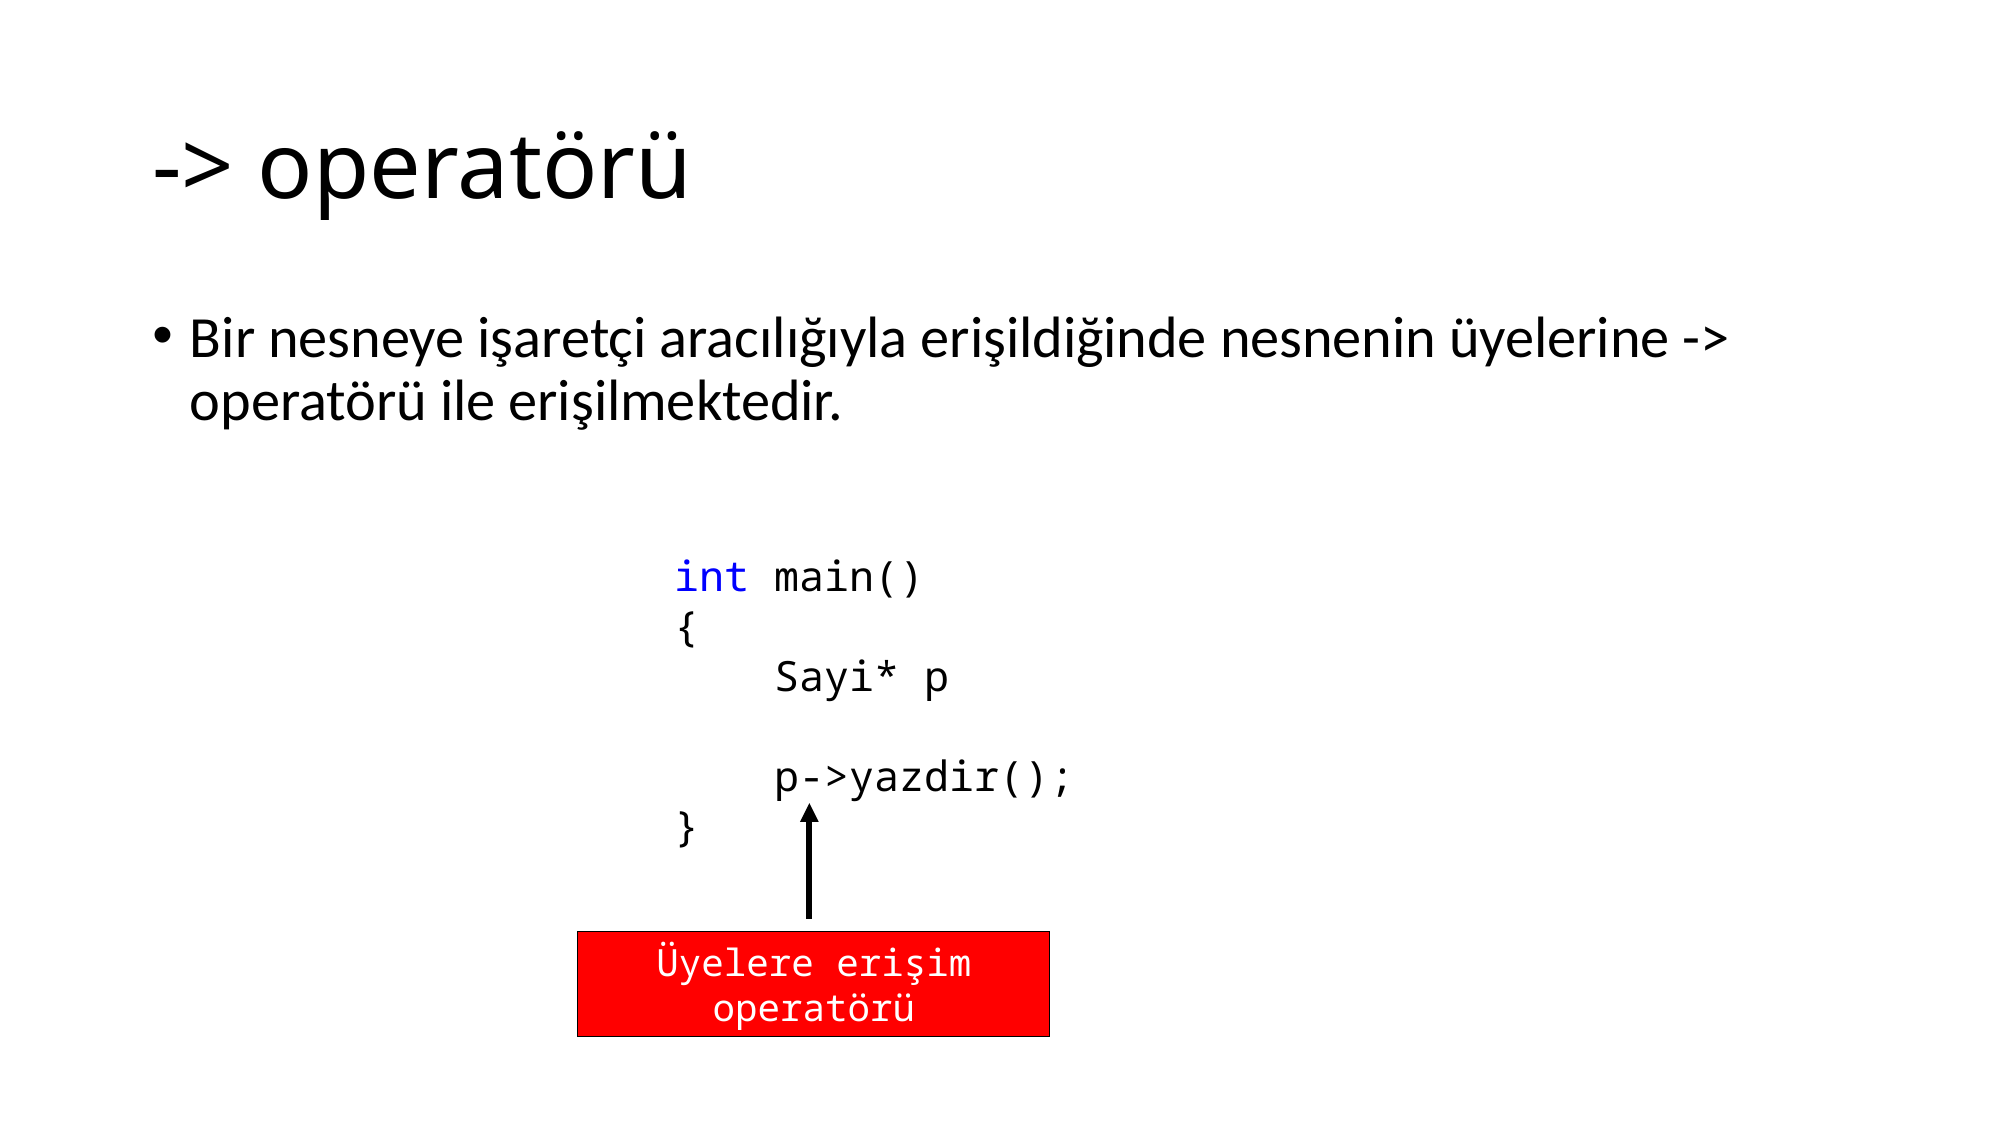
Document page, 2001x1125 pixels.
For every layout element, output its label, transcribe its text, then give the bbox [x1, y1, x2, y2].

text_box Üyelere erişim operatörü [577, 931, 1050, 1037]
list Bir nesneye işaretçi aracılığıyla erişildiğinde nesnenin üyelerine -> operatörü ile erişilmektedir. [137, 299, 1863, 1014]
title -> operatörü [137, 59, 1863, 278]
text_box int main() { Sayi* p p->yazdir(); } [659, 542, 1158, 858]
